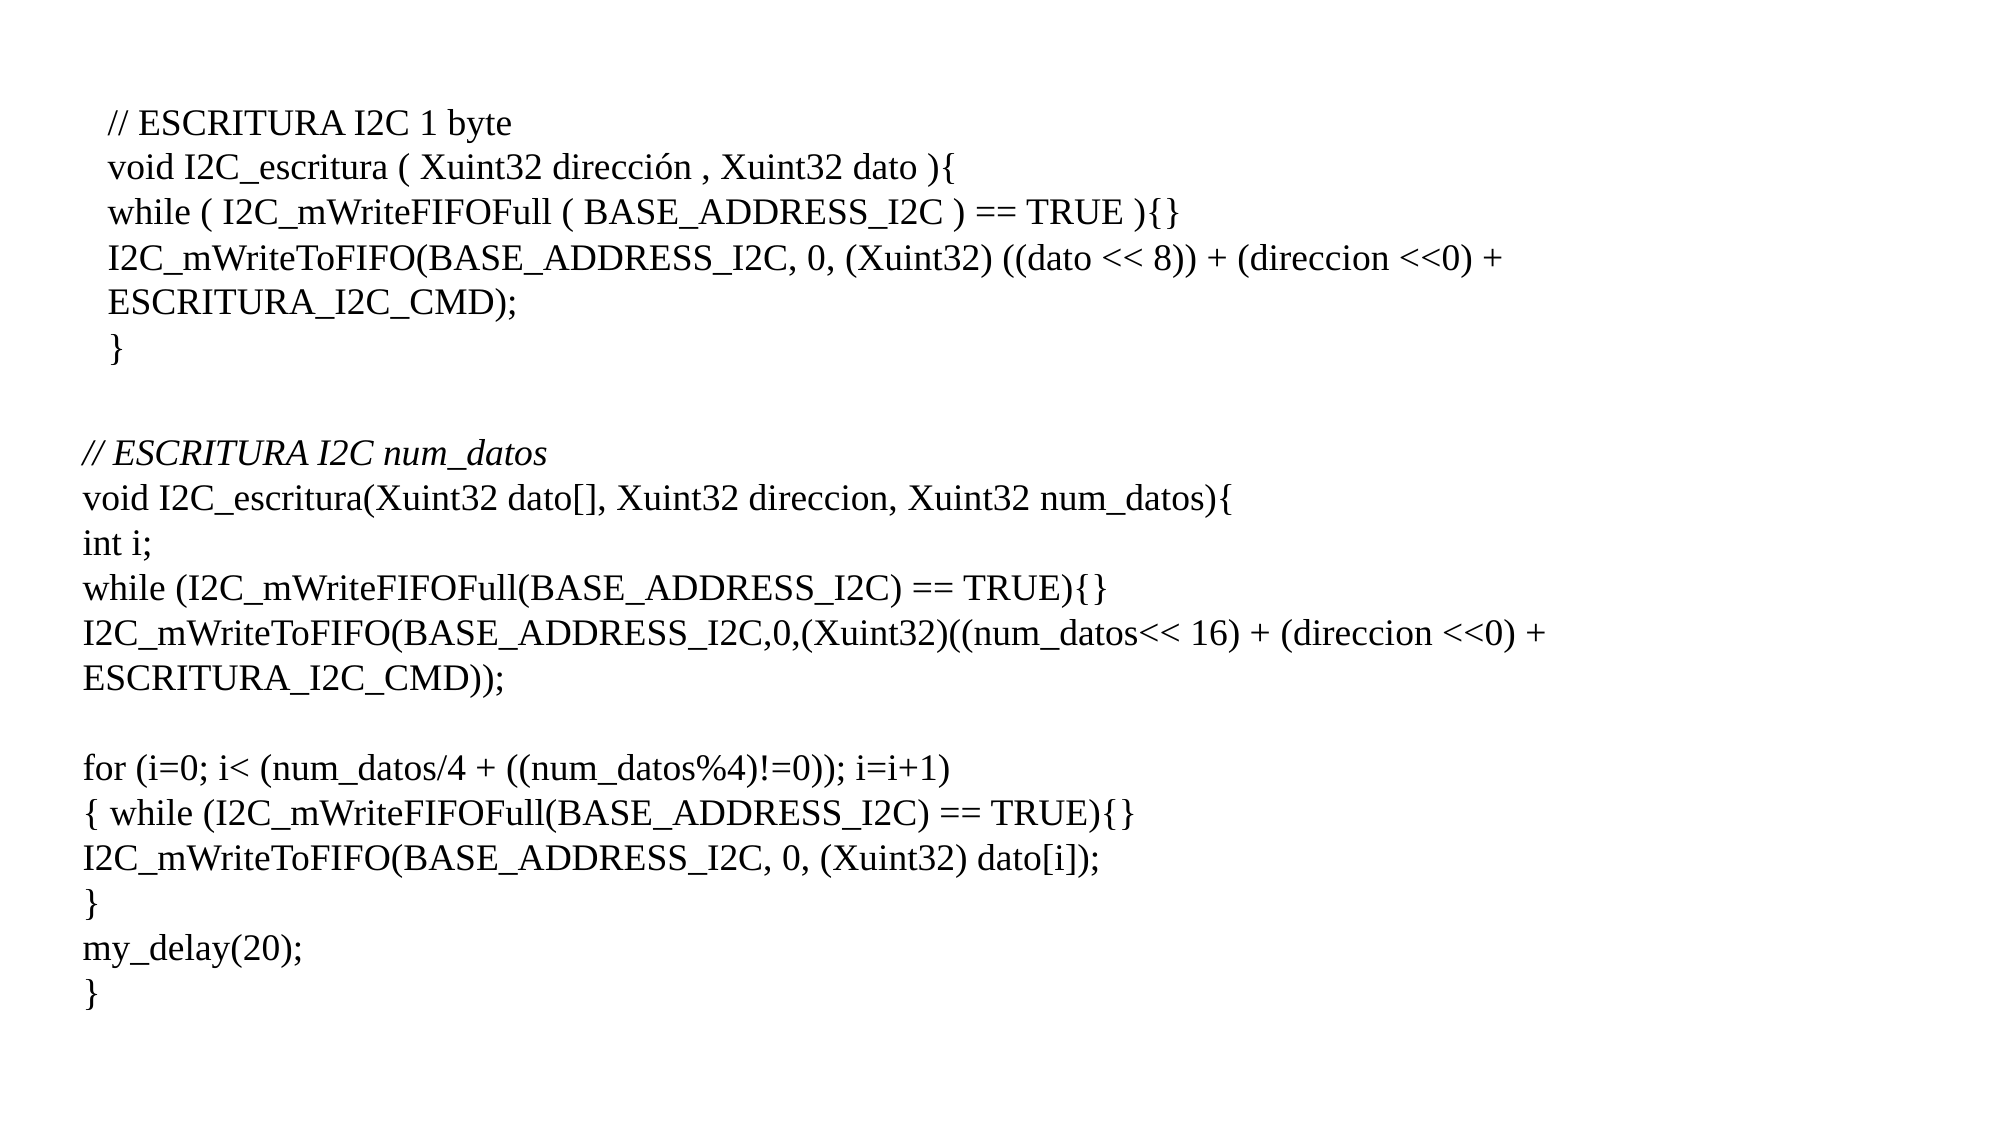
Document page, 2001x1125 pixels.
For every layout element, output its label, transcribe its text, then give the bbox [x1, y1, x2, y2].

text_box // ESCRITURA I2C num_datos void I2C_escritura(Xuint32 dato[], Xuint32 direccion, Xuint32 num_datos){ int i; while (I2C_mWriteFIFOFull(BASE_ADDRESS_I2C) == TRUE){} I2C_mWriteToFIFO(BASE_ADDRESS_I2C,0,(Xuint32)((num_datos<< 16) + (direccion <<0) + ESCRITURA_I2C_CMD)); for (i=0; i< (num_datos/4 + ((num_datos%4)!=0)); i=i+1) { while (I2C_mWriteFIFOFull(BASE_ADDRESS_I2C) == TRUE){} I2C_mWriteToFIFO(BASE_ADDRESS_I2C, 0, (Xuint32) dato[i]); } my_delay(20); } [67, 420, 1779, 1027]
text_box // ESCRITURA I2C 1 byte void I2C_escritura ( Xuint32 dirección , Xuint32 dato ){ while ( I2C_mWriteFIFOFull ( BASE_ADDRESS_I2C ) == TRUE ){} I2C_mWriteToFIFO(BASE_ADDRESS_I2C, 0, (Xuint32) ((dato << 8)) + (direccion <<0) + ESCRITURA_I2C_CMD); } [92, 90, 1765, 378]
